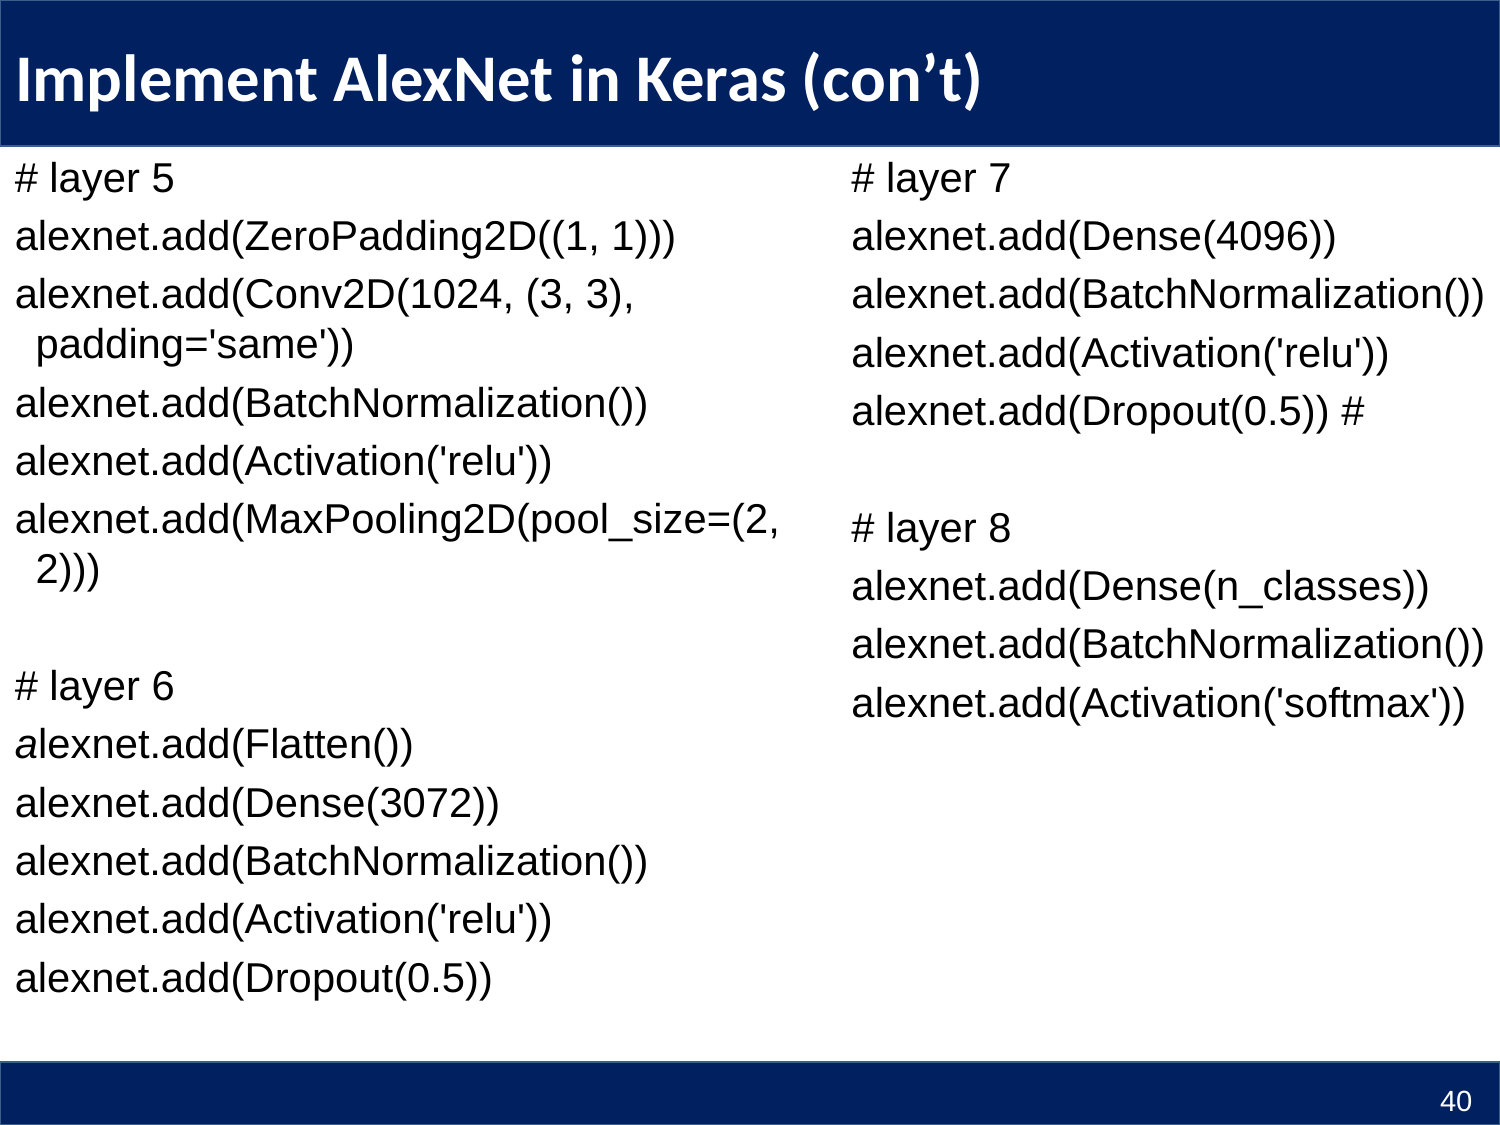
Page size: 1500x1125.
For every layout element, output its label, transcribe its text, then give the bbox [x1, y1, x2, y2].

text_box # layer 5 alexnet.add(ZeroPadding2D((1, 1))) alexnet.add(Conv2D(1024, (3, 3), padding='same')) alexnet.add(BatchNormalization()) alexnet.add(Activation('relu')) alexnet.add(MaxPooling2D(pool_size=(2, 2))) # layer 6 alexnet.add(Flatten()) alexnet.add(Dense(3072)) alexnet.add(BatchNormalization()) alexnet.add(Activation('relu')) alexnet.add(Dropout(0.5)) [0, 142, 847, 1048]
slide_number 40 [1137, 1074, 1488, 1125]
text_box # layer 7 alexnet.add(Dense(4096)) alexnet.add(BatchNormalization()) alexnet.add(Activation('relu')) alexnet.add(Dropout(0.5)) # # layer 8 alexnet.add(Dense(n_classes)) alexnet.add(BatchNormalization()) alexnet.add(Activation('softmax')) [836, 142, 1500, 1029]
title Implement AlexNet in Keras (con’t) [0, 0, 1449, 142]
